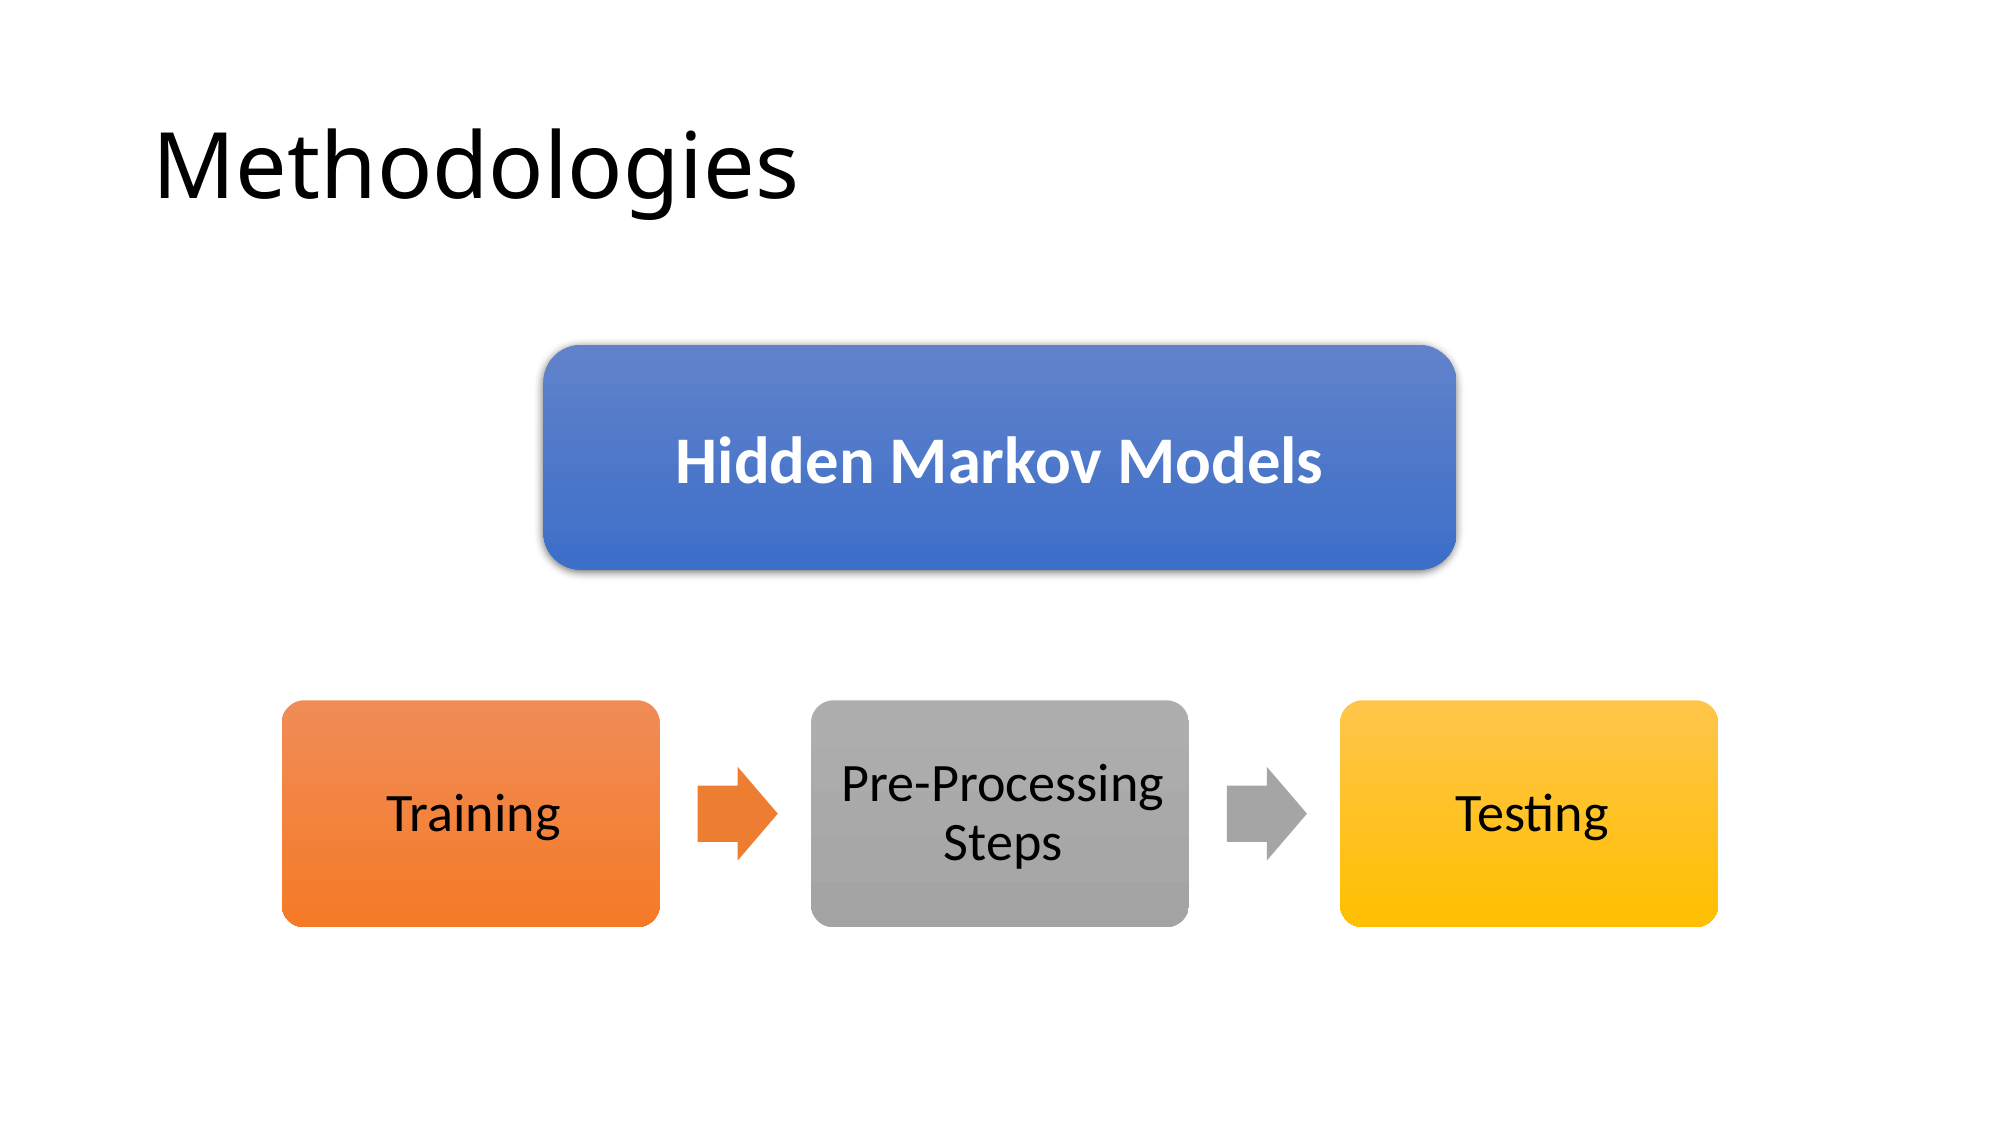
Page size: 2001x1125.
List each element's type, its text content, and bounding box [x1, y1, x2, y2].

title Methodologies [137, 59, 1863, 278]
text_box Hidden Markov Models [543, 344, 1457, 570]
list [280, 607, 1720, 1020]
